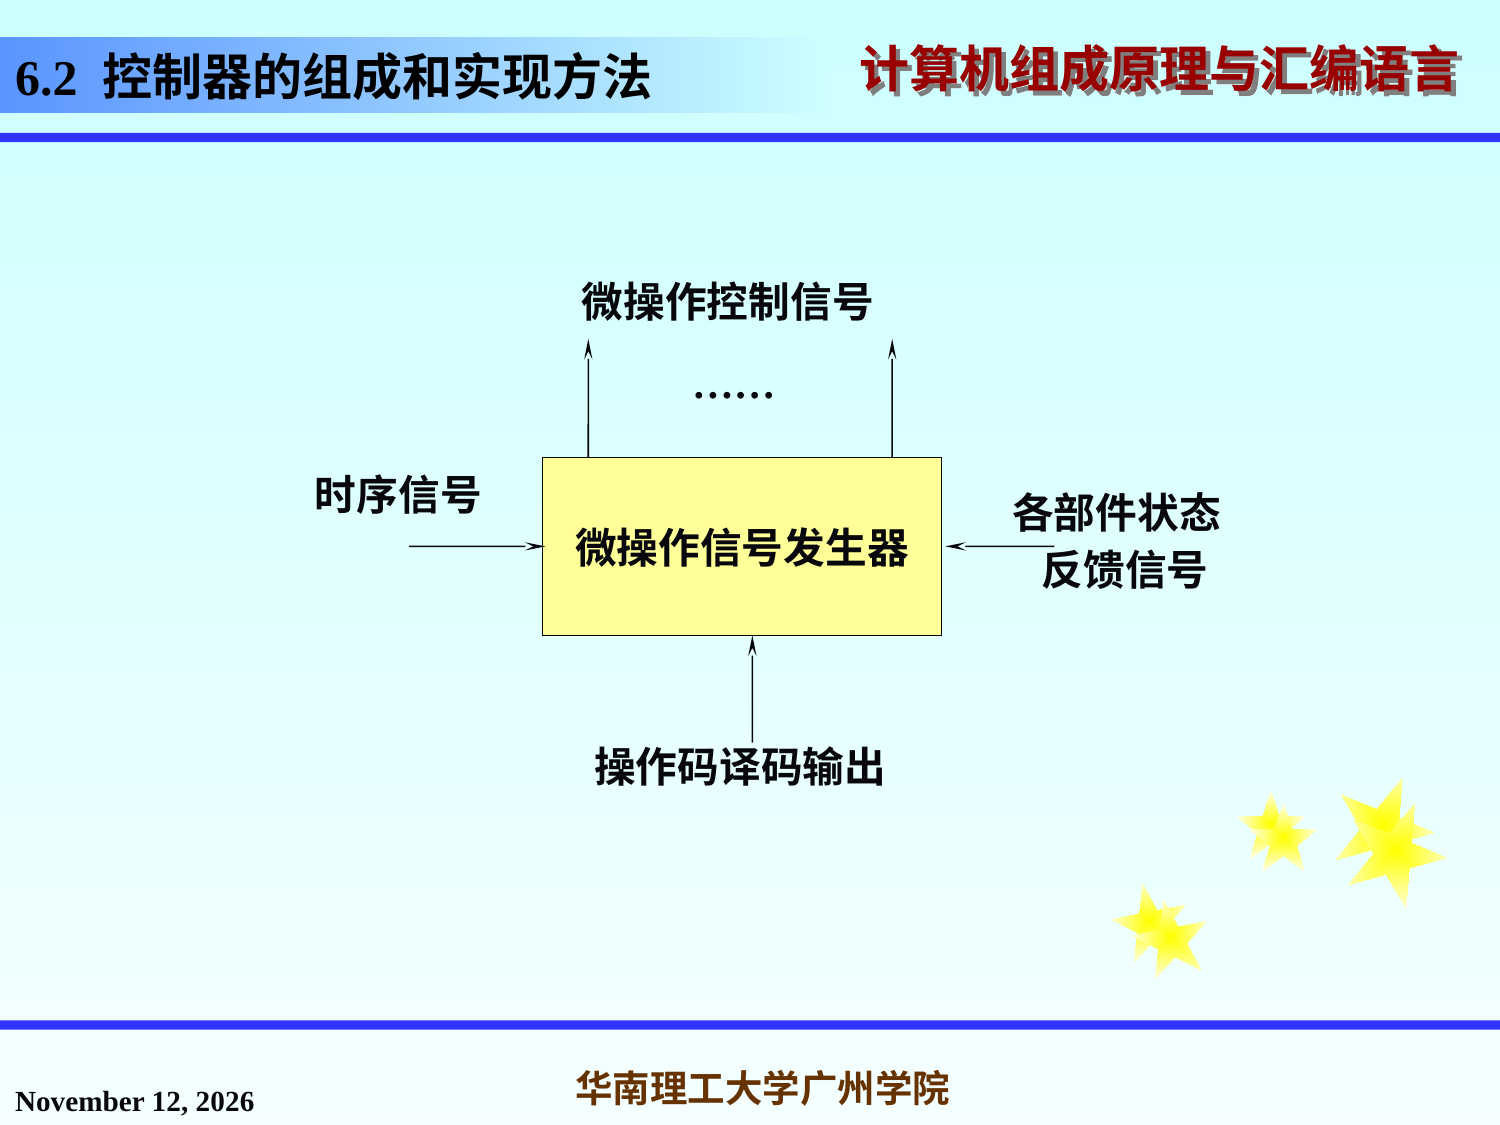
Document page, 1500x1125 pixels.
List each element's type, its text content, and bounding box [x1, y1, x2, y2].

text_box 时序信号 [299, 461, 601, 526]
text_box 各部件状态 反馈信号 [997, 479, 1353, 601]
title 6.2 控制器的组成和实现方法 [0, 37, 825, 113]
text_box 微操作控制信号 [566, 268, 1004, 334]
text_box 微操作信号发生器 [542, 457, 942, 636]
text_box [945, 542, 966, 551]
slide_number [0, 1050, 337, 1125]
text_box [524, 542, 546, 551]
text_box [888, 338, 897, 360]
footer 华南理工大学广州学院 [525, 1050, 1000, 1125]
text_box 操作码译码输出 [579, 733, 1044, 799]
text_box [584, 338, 593, 360]
text_box …… [677, 349, 1087, 415]
text_box [748, 635, 757, 657]
